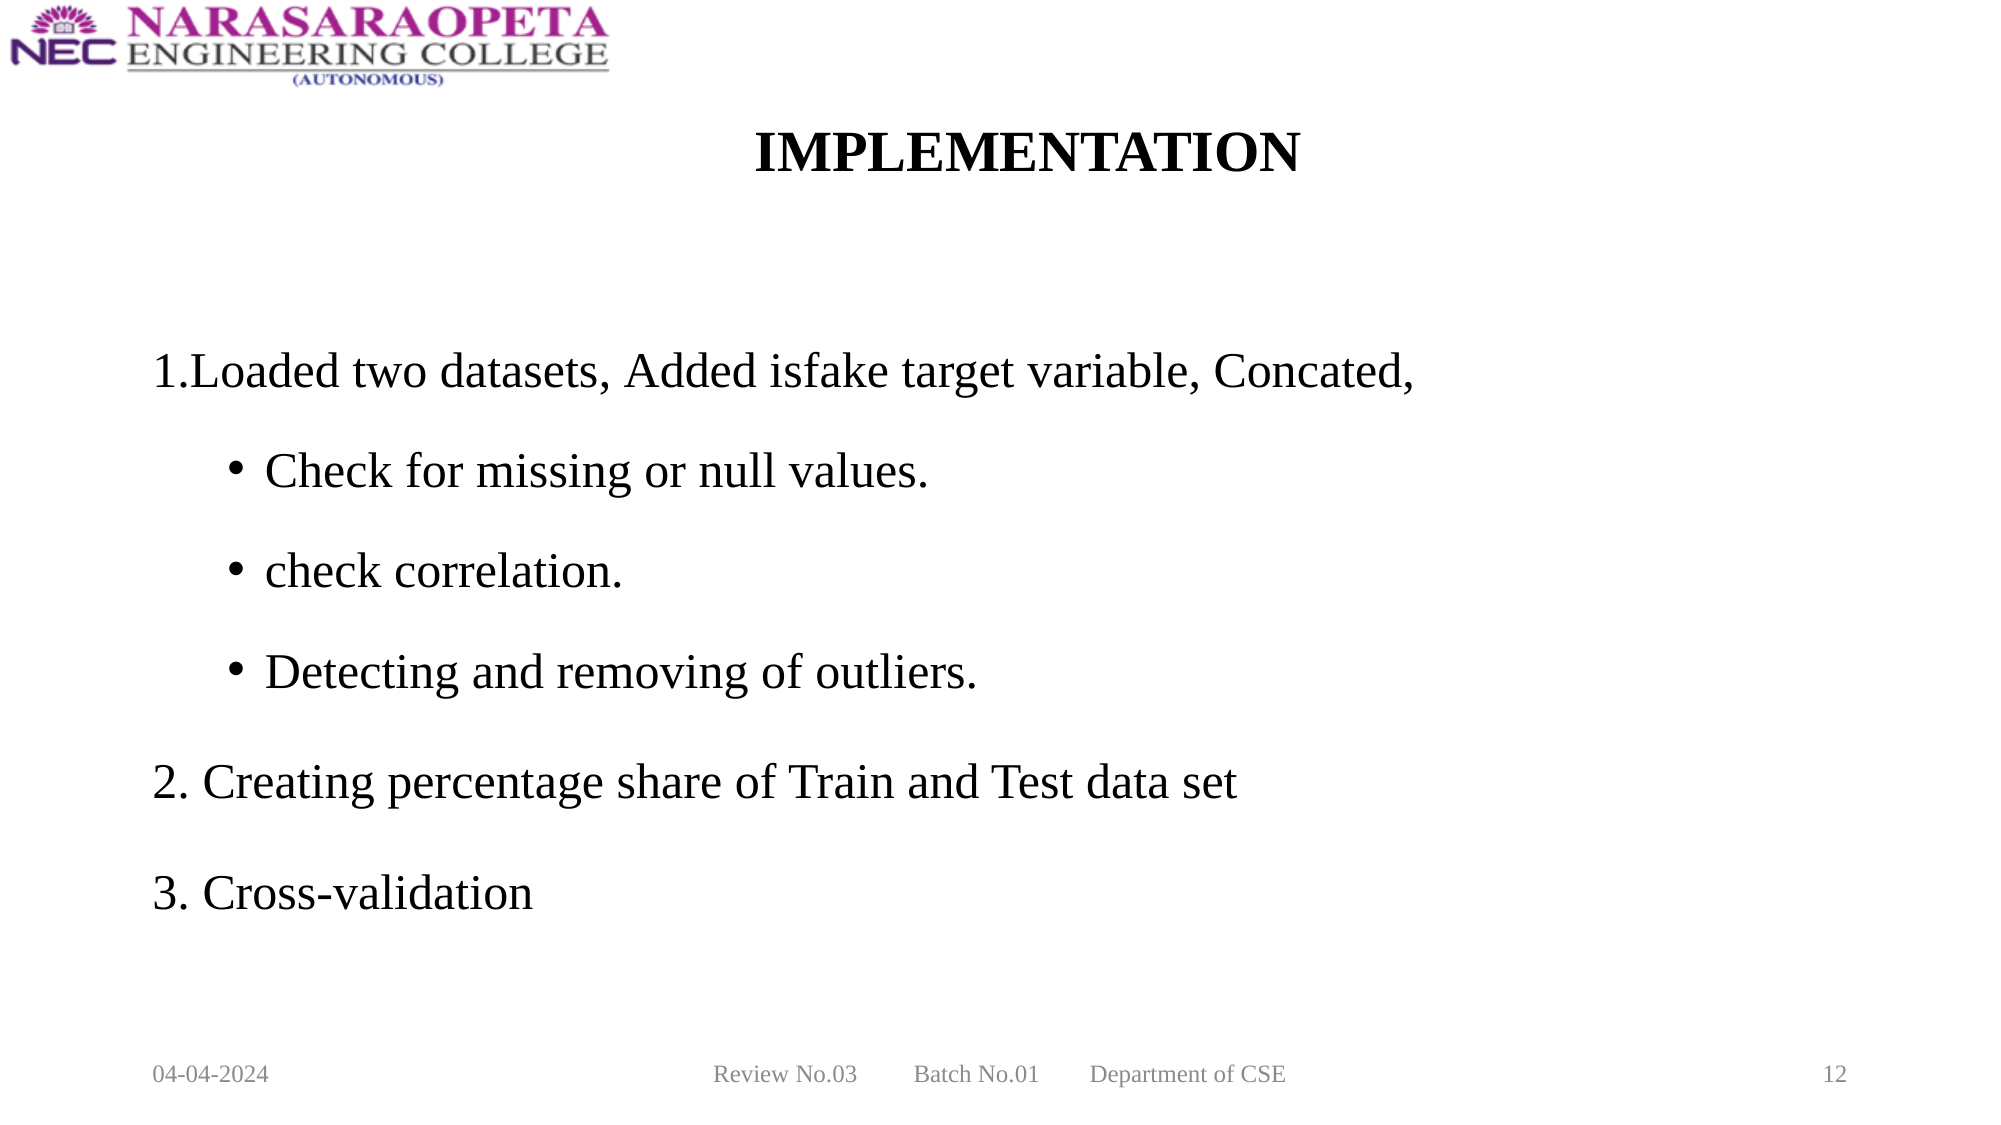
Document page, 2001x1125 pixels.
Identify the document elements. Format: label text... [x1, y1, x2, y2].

list 1.Loaded two datasets, Added isfake target variable, Concated, Check for missing or null values. check correlation. Detecting and removing of outliers. 2. Creating percentage share of Train and Test data set 3. Cross-validation [137, 299, 1863, 984]
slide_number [137, 1042, 588, 1103]
picture [0, 0, 1280, 719]
slide_number 12 [1412, 1042, 1863, 1103]
title IMPLEMENTATION [193, 59, 1863, 245]
footer Review No.03 Batch No.01 Department of CSE [662, 1042, 1338, 1103]
